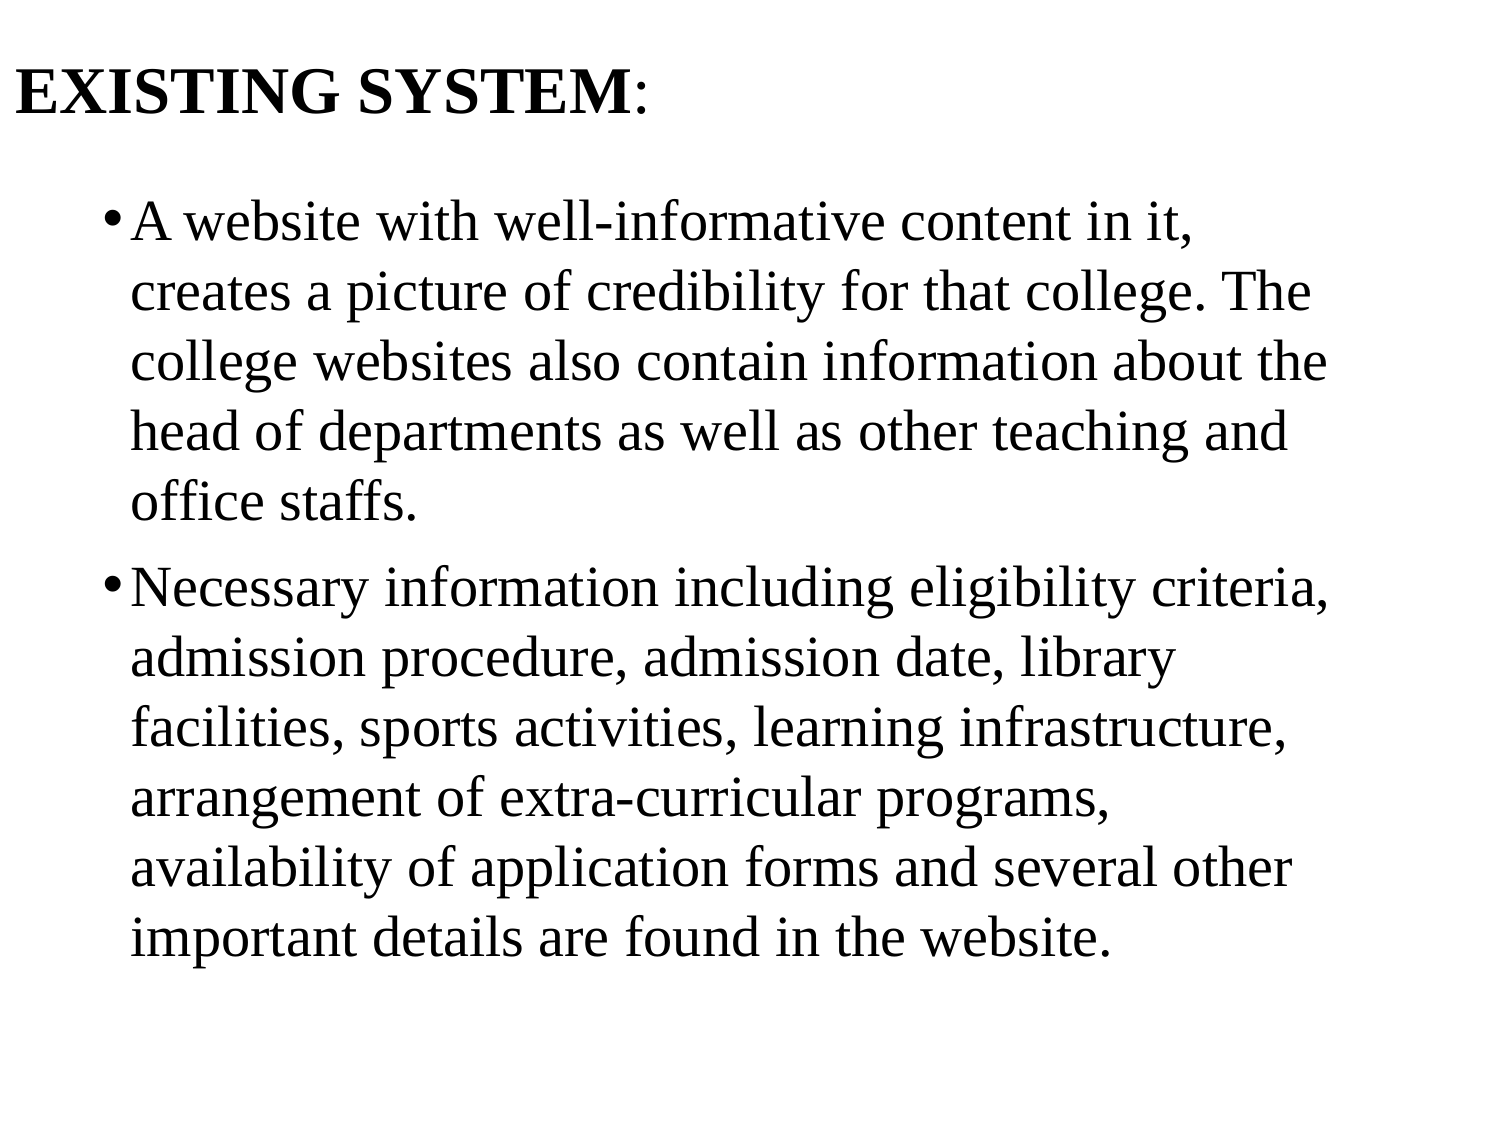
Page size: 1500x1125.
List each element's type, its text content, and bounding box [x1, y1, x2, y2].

list A website with well-informative content in it, creates a picture of credibility for that college. The college websites also contain information about the head of departments as well as other teaching and office staffs. Necessary information including eligibility criteria, admission procedure, admission date, library facilities, sports activities, learning infrastructure, arrangement of extra-curricular programs, availability of application forms and several other important details are found in the website. [87, 174, 1382, 1075]
title EXISTING SYSTEM: [0, 3, 963, 182]
